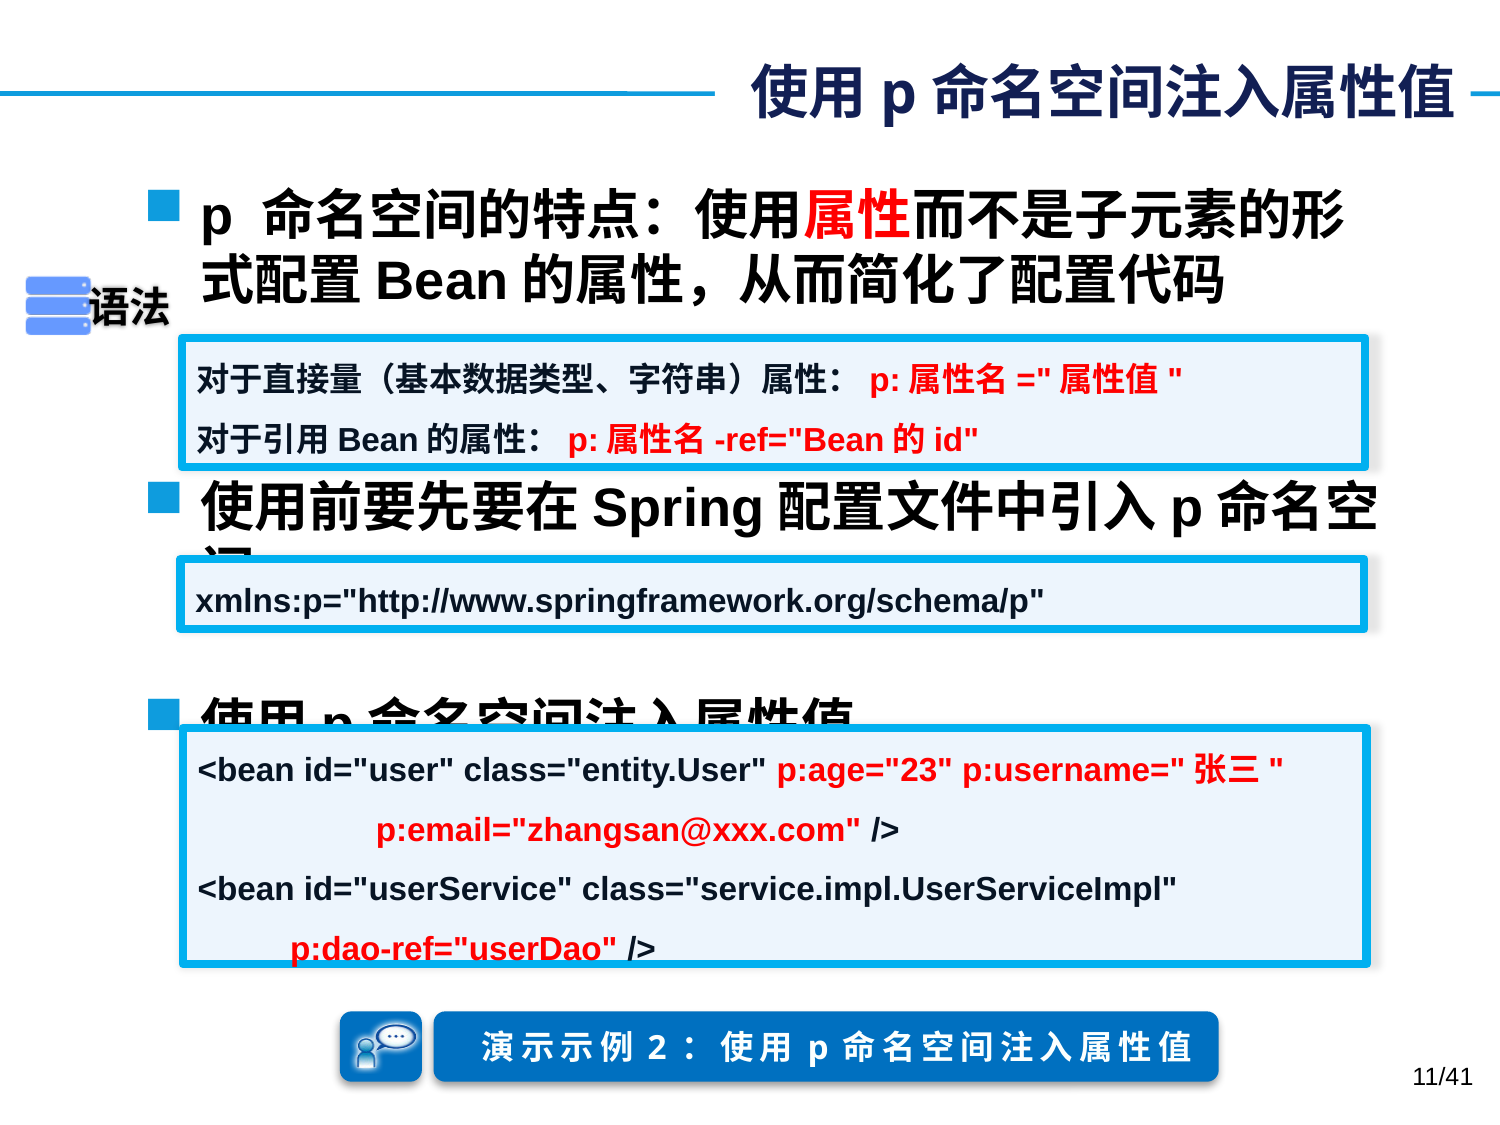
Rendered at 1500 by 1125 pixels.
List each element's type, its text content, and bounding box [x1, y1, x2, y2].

slide_number /41 [1138, 1053, 1489, 1114]
title 使用p命名空间注入属性值 [714, 46, 1471, 133]
text_box <bean id="user" class="entity.User" p:age="23" p:username="张三" p:email="zhangsan@xxx.com" /> <bean id="userService" class="service.impl.UserServiceImpl" p:dao-ref="userDao" /> [182, 727, 1367, 965]
list p 命名空间的特点：使用属性而不是子元素的形式配置Bean的属性，从而简化了配置代码 使用前要先要在Spring配置文件中引入p命名空间 使用p命名空间注入属性值 [128, 172, 1400, 1017]
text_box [339, 1011, 1219, 1082]
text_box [23, 272, 188, 339]
text_box xmlns:p="http://www.springframework.org/schema/p" [180, 558, 1365, 630]
text_box 对于直接量（基本数据类型、字符串）属性：p:属性名="属性值" 对于引用Bean的属性：p:属性名-ref="Bean的id" [181, 338, 1366, 468]
